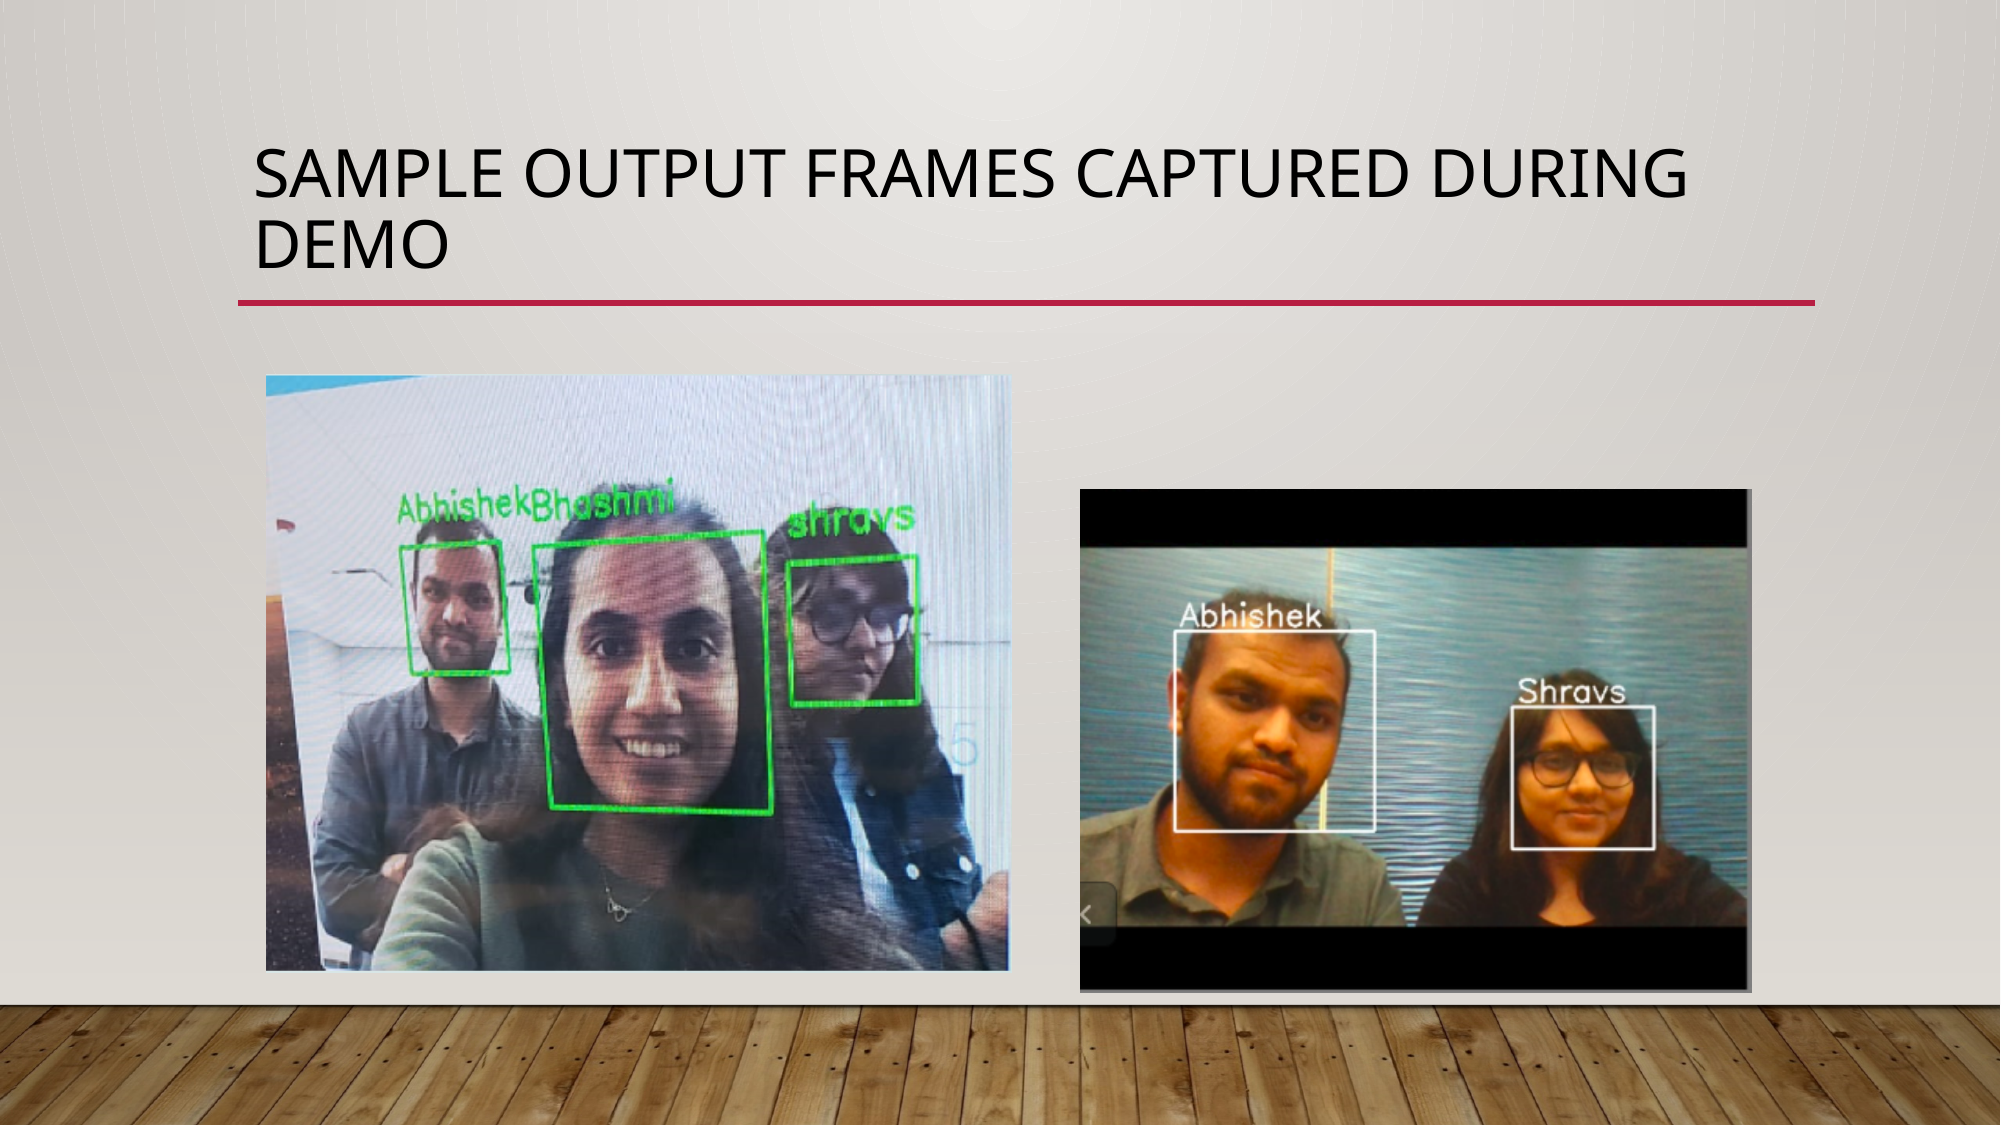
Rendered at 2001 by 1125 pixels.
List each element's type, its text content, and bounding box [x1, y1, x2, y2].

title Sample output frames captured during demo [238, 131, 1814, 305]
picture [0, 1005, 2000, 1125]
picture [265, 374, 1012, 974]
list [1079, 489, 1753, 994]
